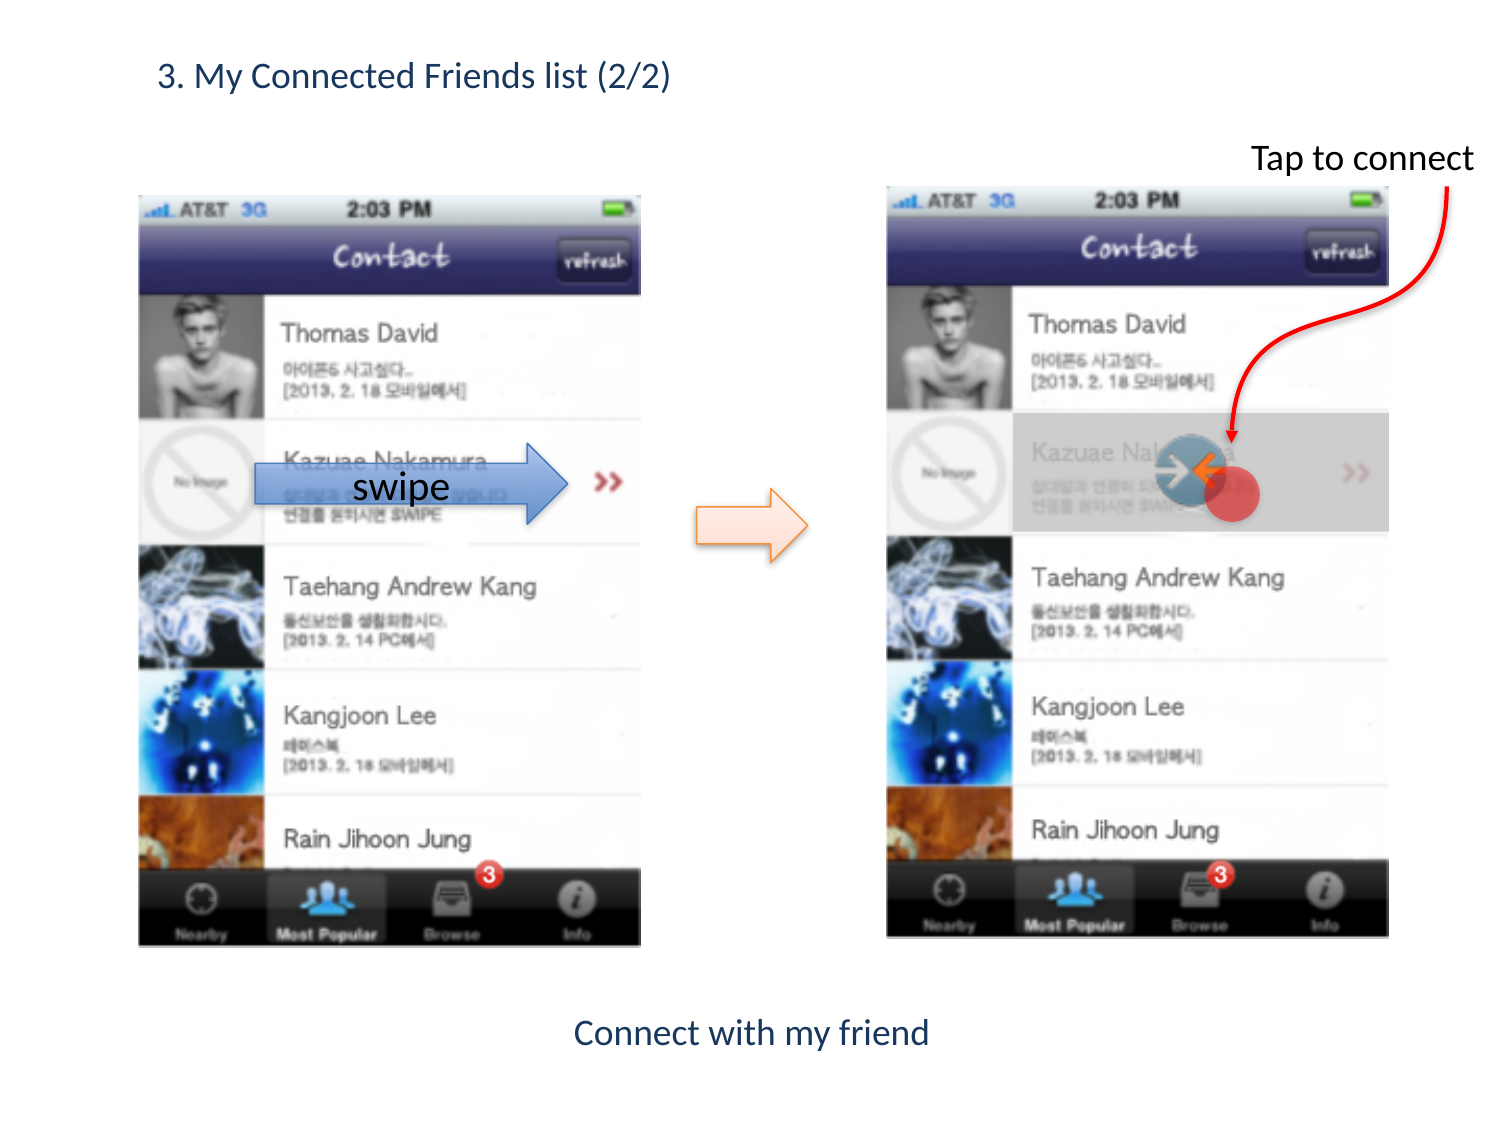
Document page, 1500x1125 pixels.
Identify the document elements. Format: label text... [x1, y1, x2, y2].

text_box 3. My Connected Friends list (2/2) [142, 43, 687, 104]
text_box [695, 487, 809, 564]
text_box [1210, 206, 1468, 423]
picture [138, 195, 642, 948]
text_box Tap to connect [1236, 125, 1490, 185]
text_box Connect with my friend [559, 1000, 946, 1061]
picture [886, 186, 1390, 939]
